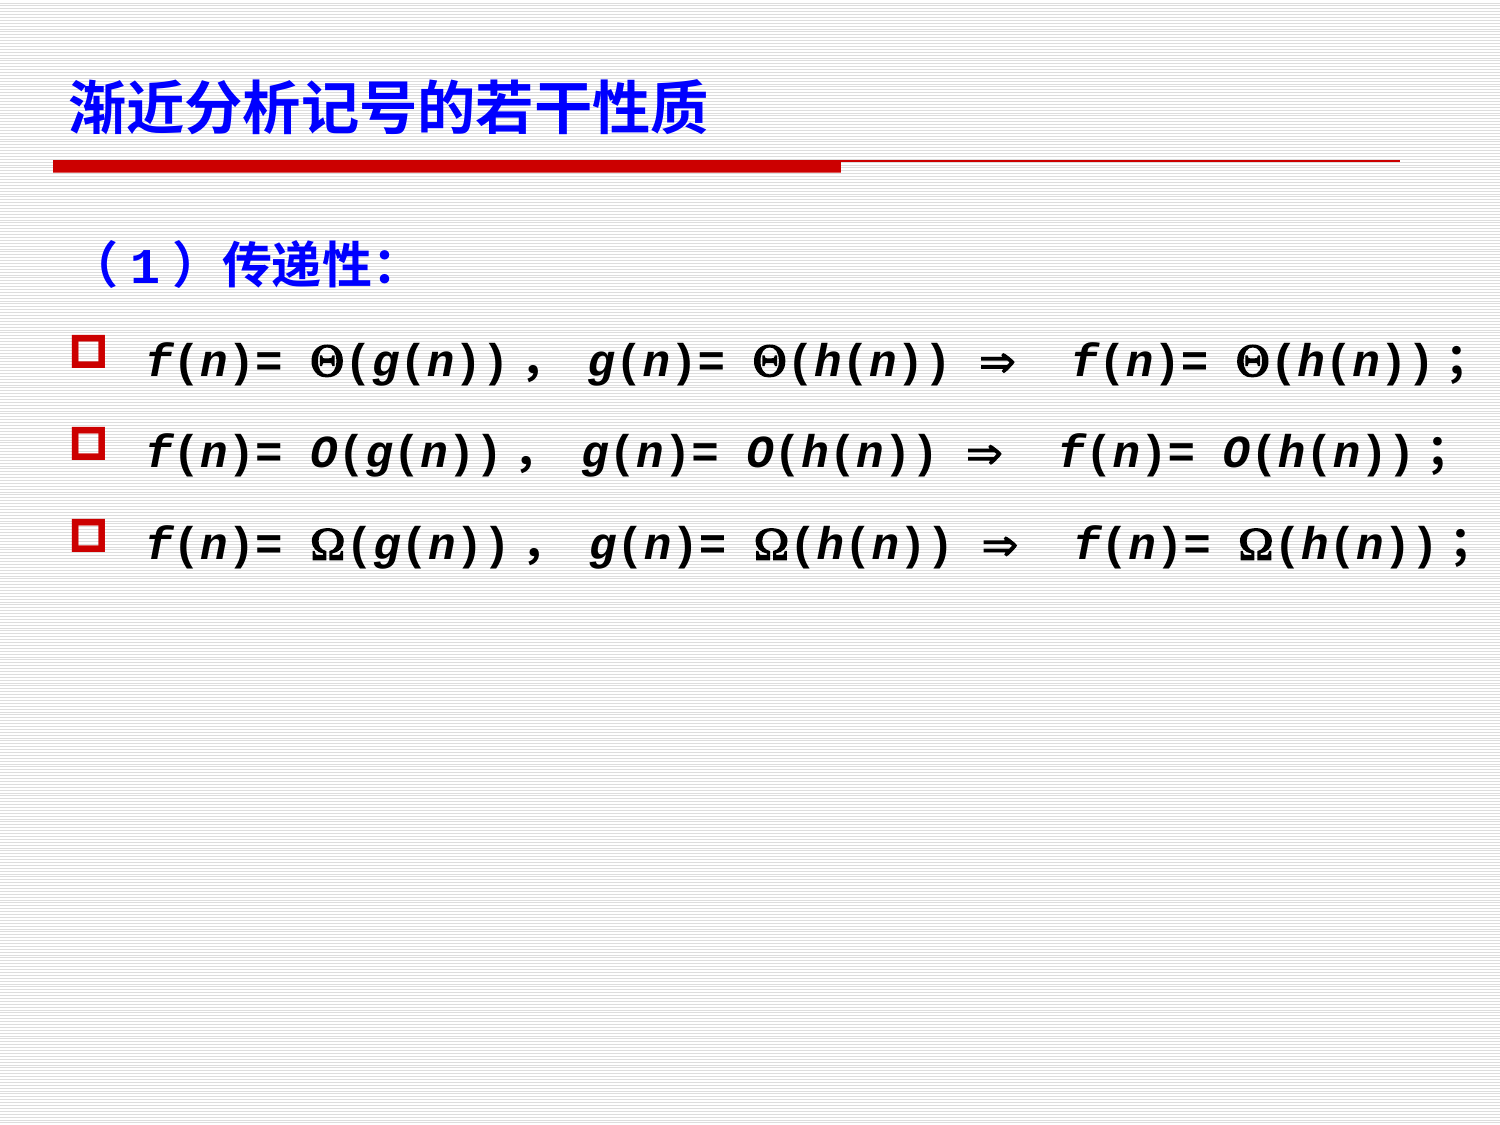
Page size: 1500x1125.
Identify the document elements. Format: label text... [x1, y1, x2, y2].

list （1）传递性： f(n)= (g(n))， g(n)= (h(n))  f(n)= (h(n))； f(n)= O(g(n))， g(n)= O(h(n))  f(n)= O(h(n))； f(n)= (g(n))， g(n)= (h(n))  f(n)= (h(n))； [53, 196, 1500, 1106]
title 渐近分析记号的若干性质 [53, 50, 1459, 149]
